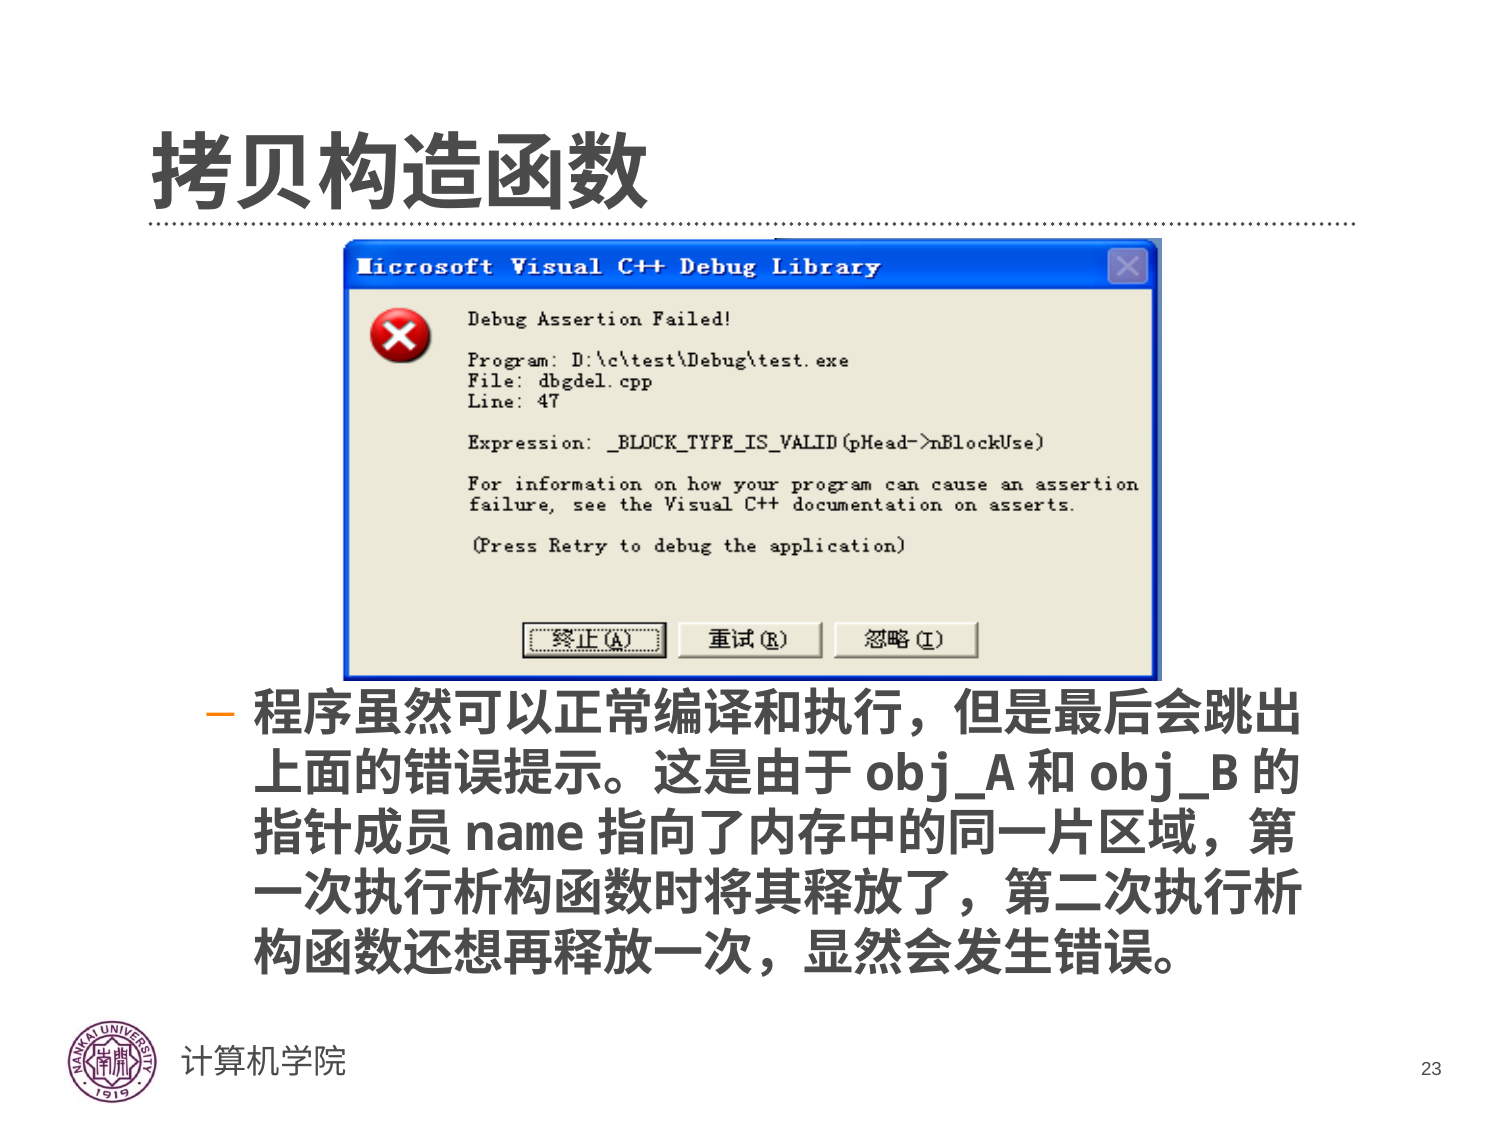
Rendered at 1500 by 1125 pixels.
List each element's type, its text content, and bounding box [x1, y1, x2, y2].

slide_number 23 [1308, 1048, 1458, 1093]
picture [337, 238, 1163, 681]
picture [64, 1017, 160, 1106]
list 程序虽然可以正常编译和执行，但是最后会跳出上面的错误提示。这是由于obj_A和obj_B的指针成员name指向了内存中的同一片区域，第一次执行析构函数时将其释放了，第二次执行析构函数还想再释放一次，显然会发生错误。 [150, 680, 1360, 1000]
title 拷贝构造函数 [150, 83, 1360, 221]
